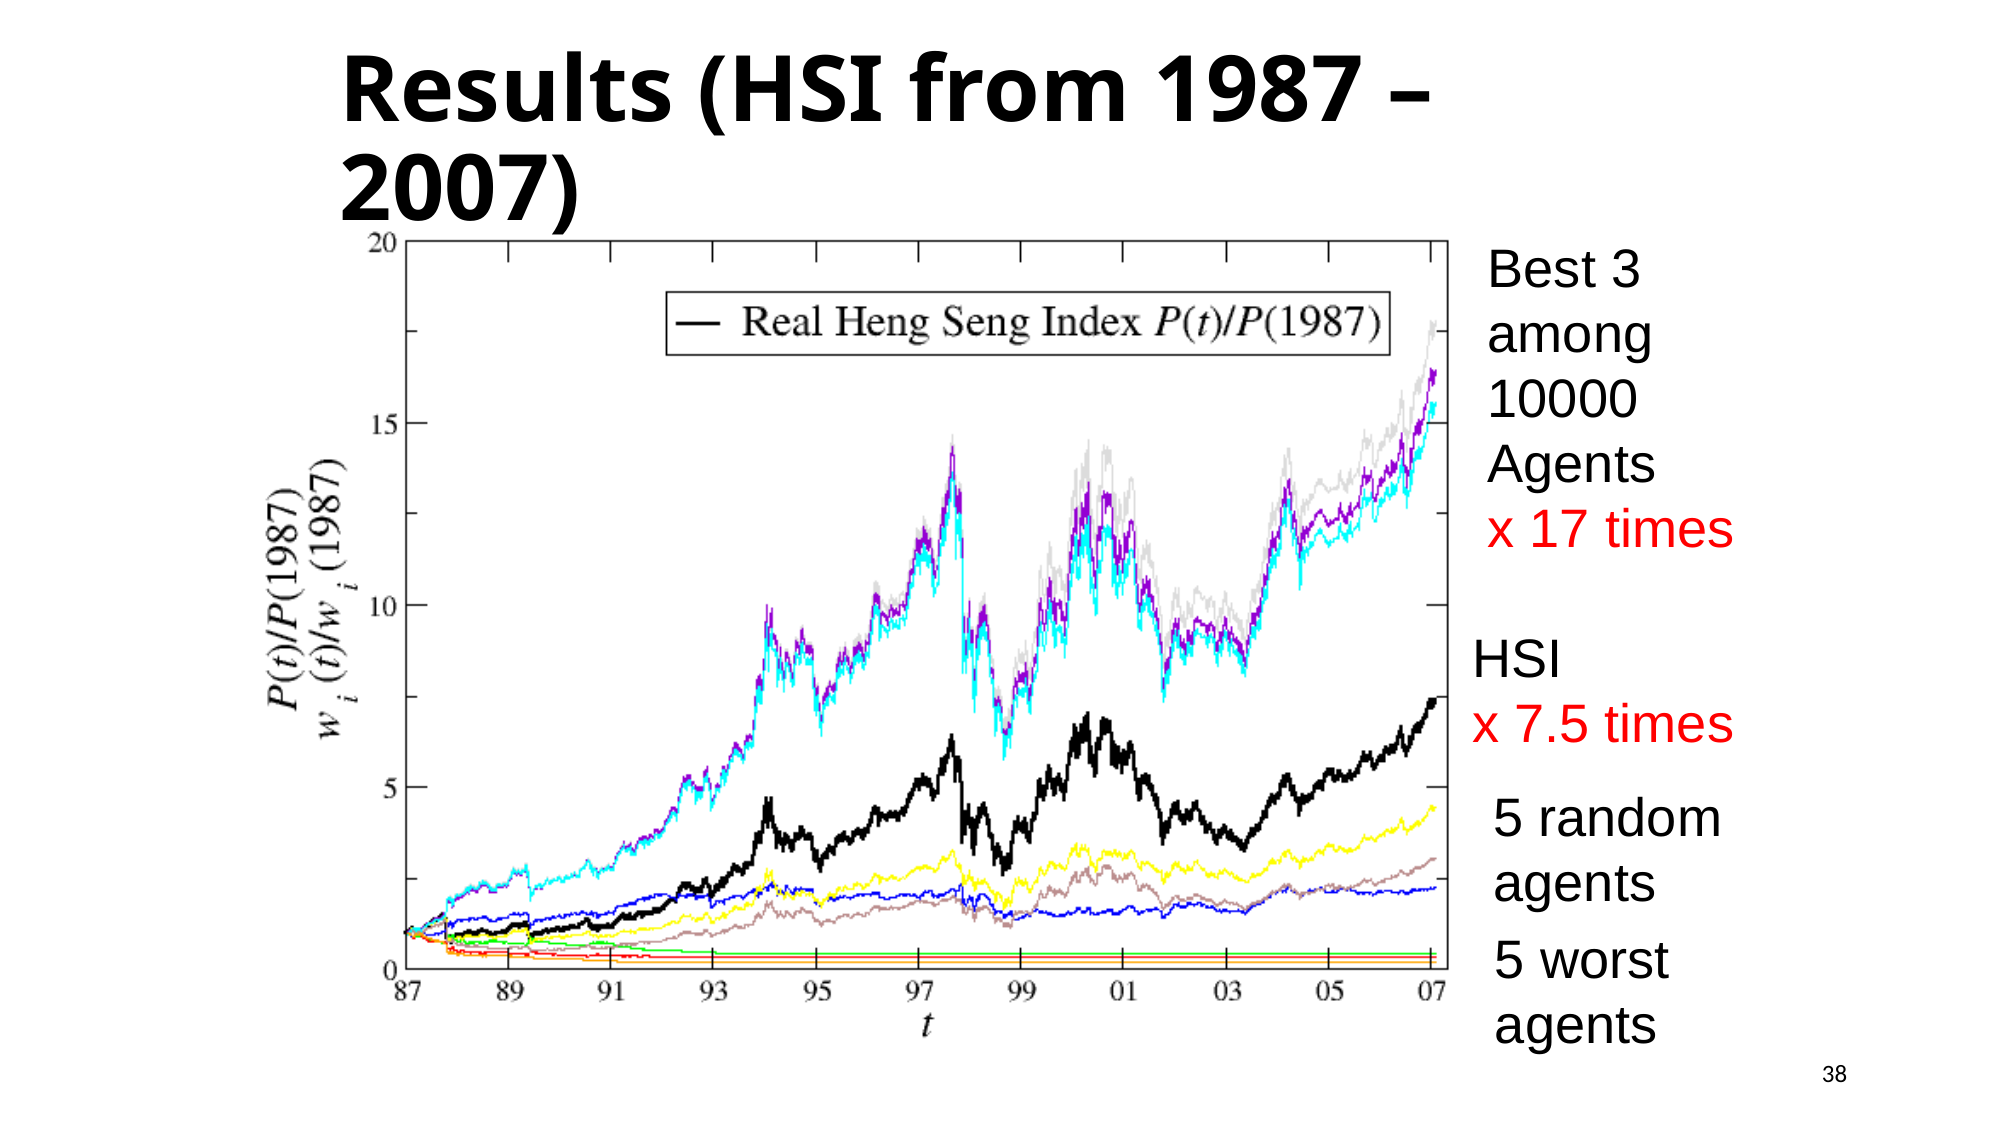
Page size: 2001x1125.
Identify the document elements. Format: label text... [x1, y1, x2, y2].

slide_number 38 [1597, 1042, 1863, 1103]
text_box Best 3 among 10000 Agents x 17 times [1597, 225, 1750, 566]
title Results (HSI from 1987 – 2007) [324, 75, 1675, 208]
text_box 5 worst agents [1597, 916, 1685, 1042]
text_box HSI x 7.5 times [1597, 615, 1750, 761]
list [249, 84, 1597, 1125]
text_box 5 random agents [1597, 774, 1738, 920]
